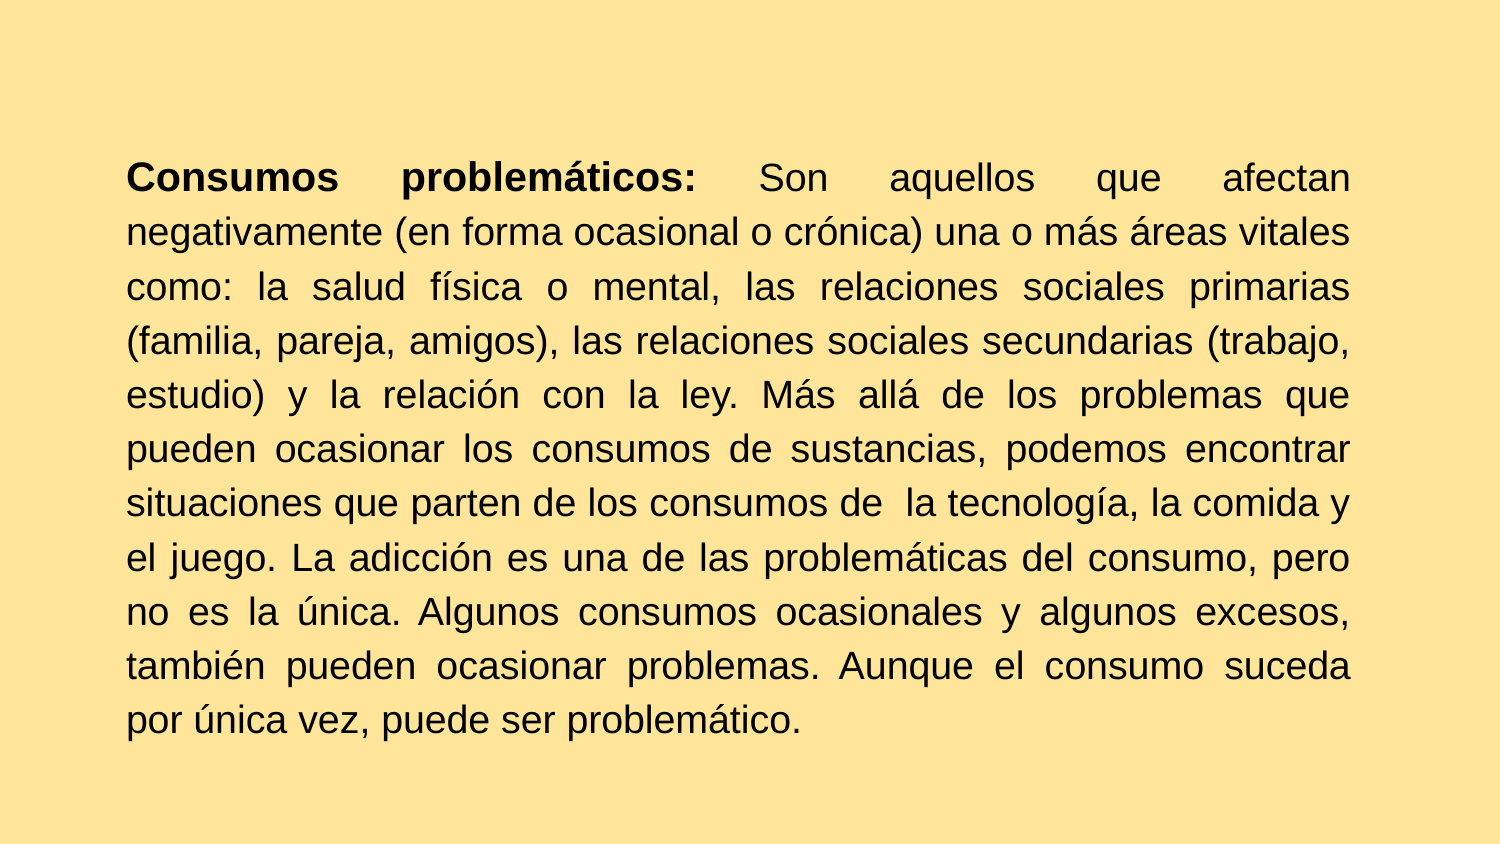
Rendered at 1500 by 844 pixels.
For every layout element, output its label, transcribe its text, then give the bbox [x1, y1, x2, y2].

title Consumos problemáticos: Son aquellos que afectan negativamente (en forma ocasional o crónica) una o más áreas vitales como: la salud física o mental, las relaciones sociales primarias (familia, pareja, amigos), las relaciones sociales secundarias (trabajo, estudio) y la relación con la ley. Más allá de los problemas que pueden ocasionar los consumos de sustancias, podemos encontrar situaciones que parten de los consumos de la tecnología, la comida y el juego. La adicción es una de las problemáticas del consumo, pero no es la única. Algunos consumos ocasionales y algunos excesos, también pueden ocasionar problemas. Aunque el consumo suceda por única vez, puede ser problemático. [111, 87, 1366, 757]
